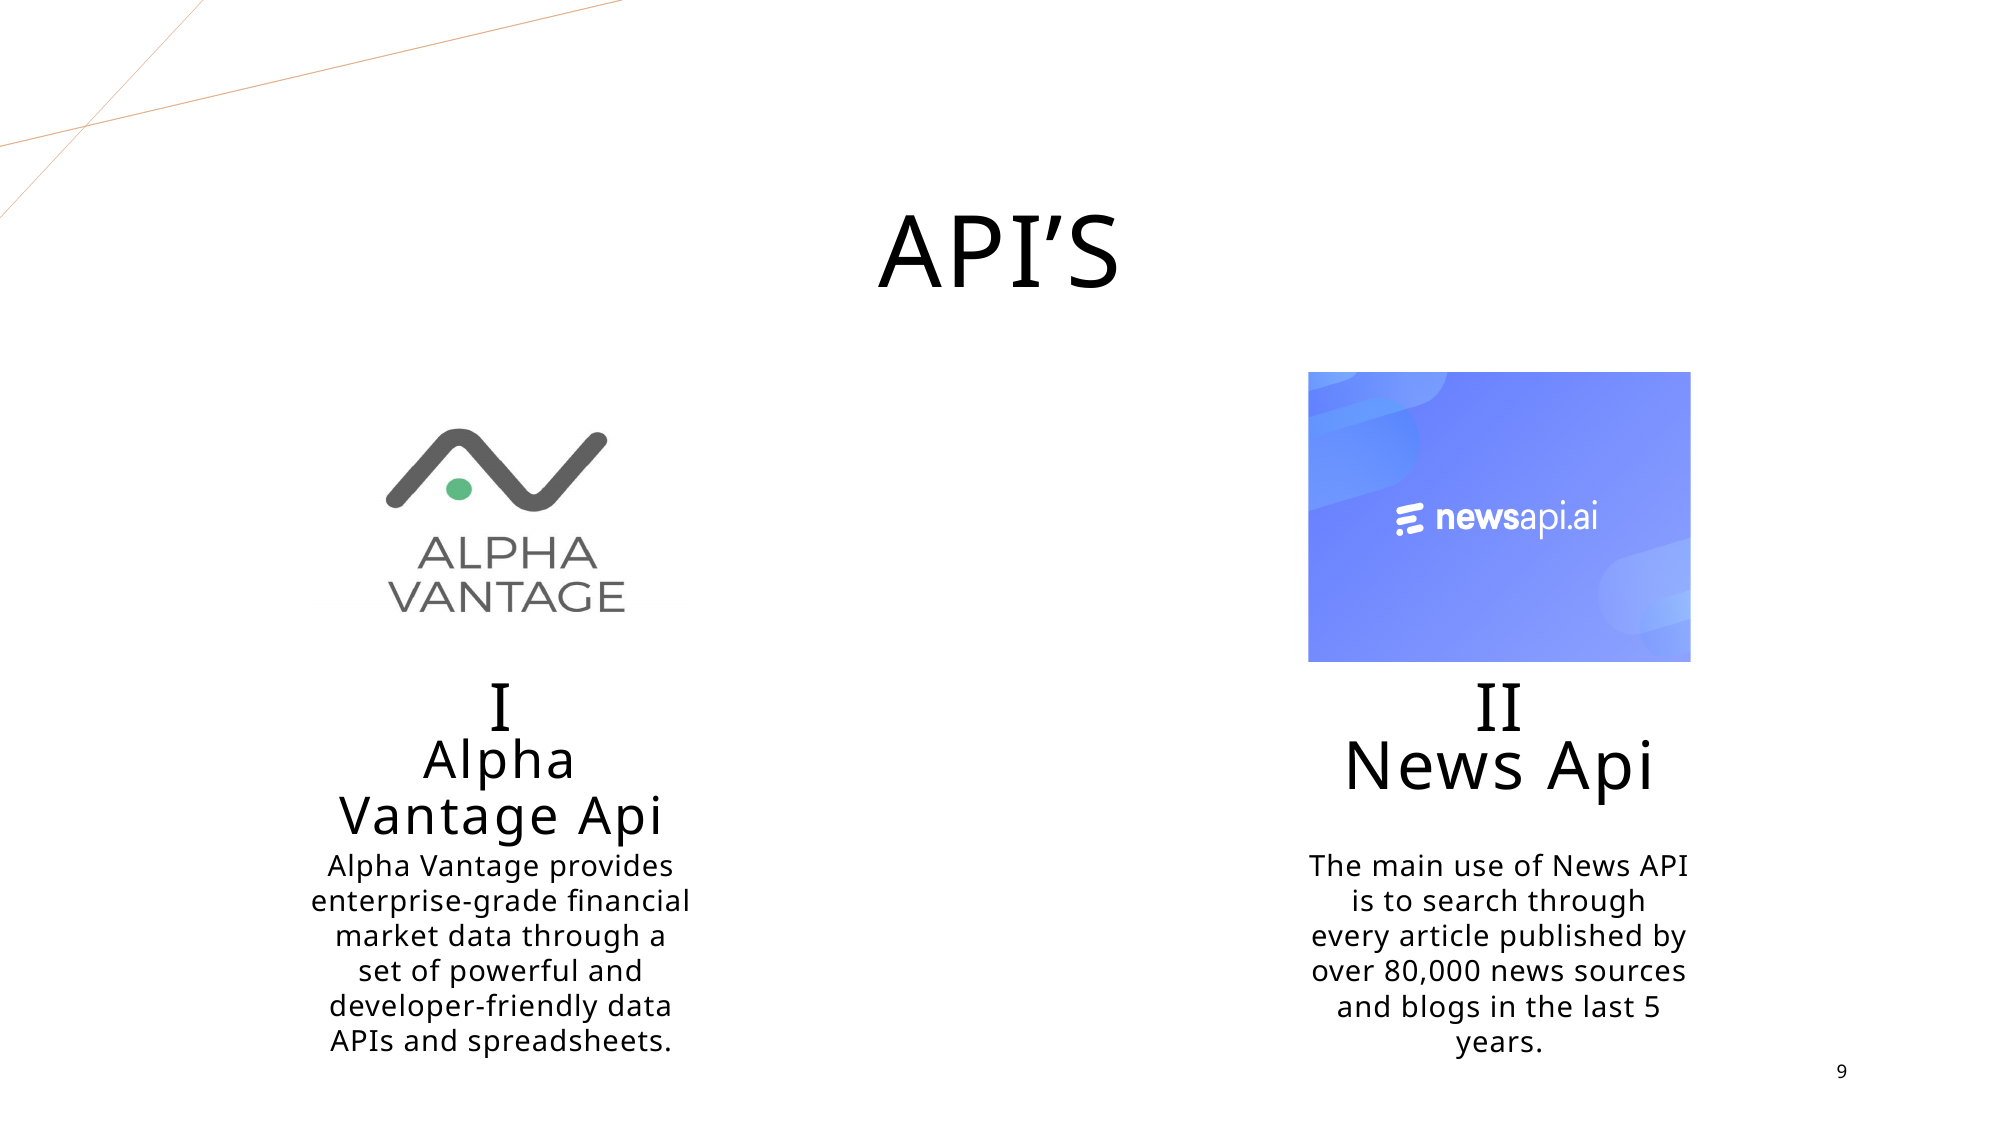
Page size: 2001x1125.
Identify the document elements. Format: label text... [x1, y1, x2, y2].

list Alpha Vantage Api [309, 753, 694, 826]
picture [309, 372, 692, 662]
list The main use of News API is to search through every article published by over 80,000 news sources and blogs in the last 5 years. [1308, 840, 1691, 1103]
title Api’s [309, 146, 1691, 364]
list II [1308, 662, 1691, 732]
list I [309, 621, 694, 753]
list News Api [1308, 732, 1691, 805]
list Alpha Vantage provides enterprise-grade financial market data through a set of powerful and developer-friendly data APIs and spreadsheets. [309, 840, 694, 1103]
picture [1308, 371, 1691, 662]
slide_number 9 [1412, 1042, 1863, 1103]
